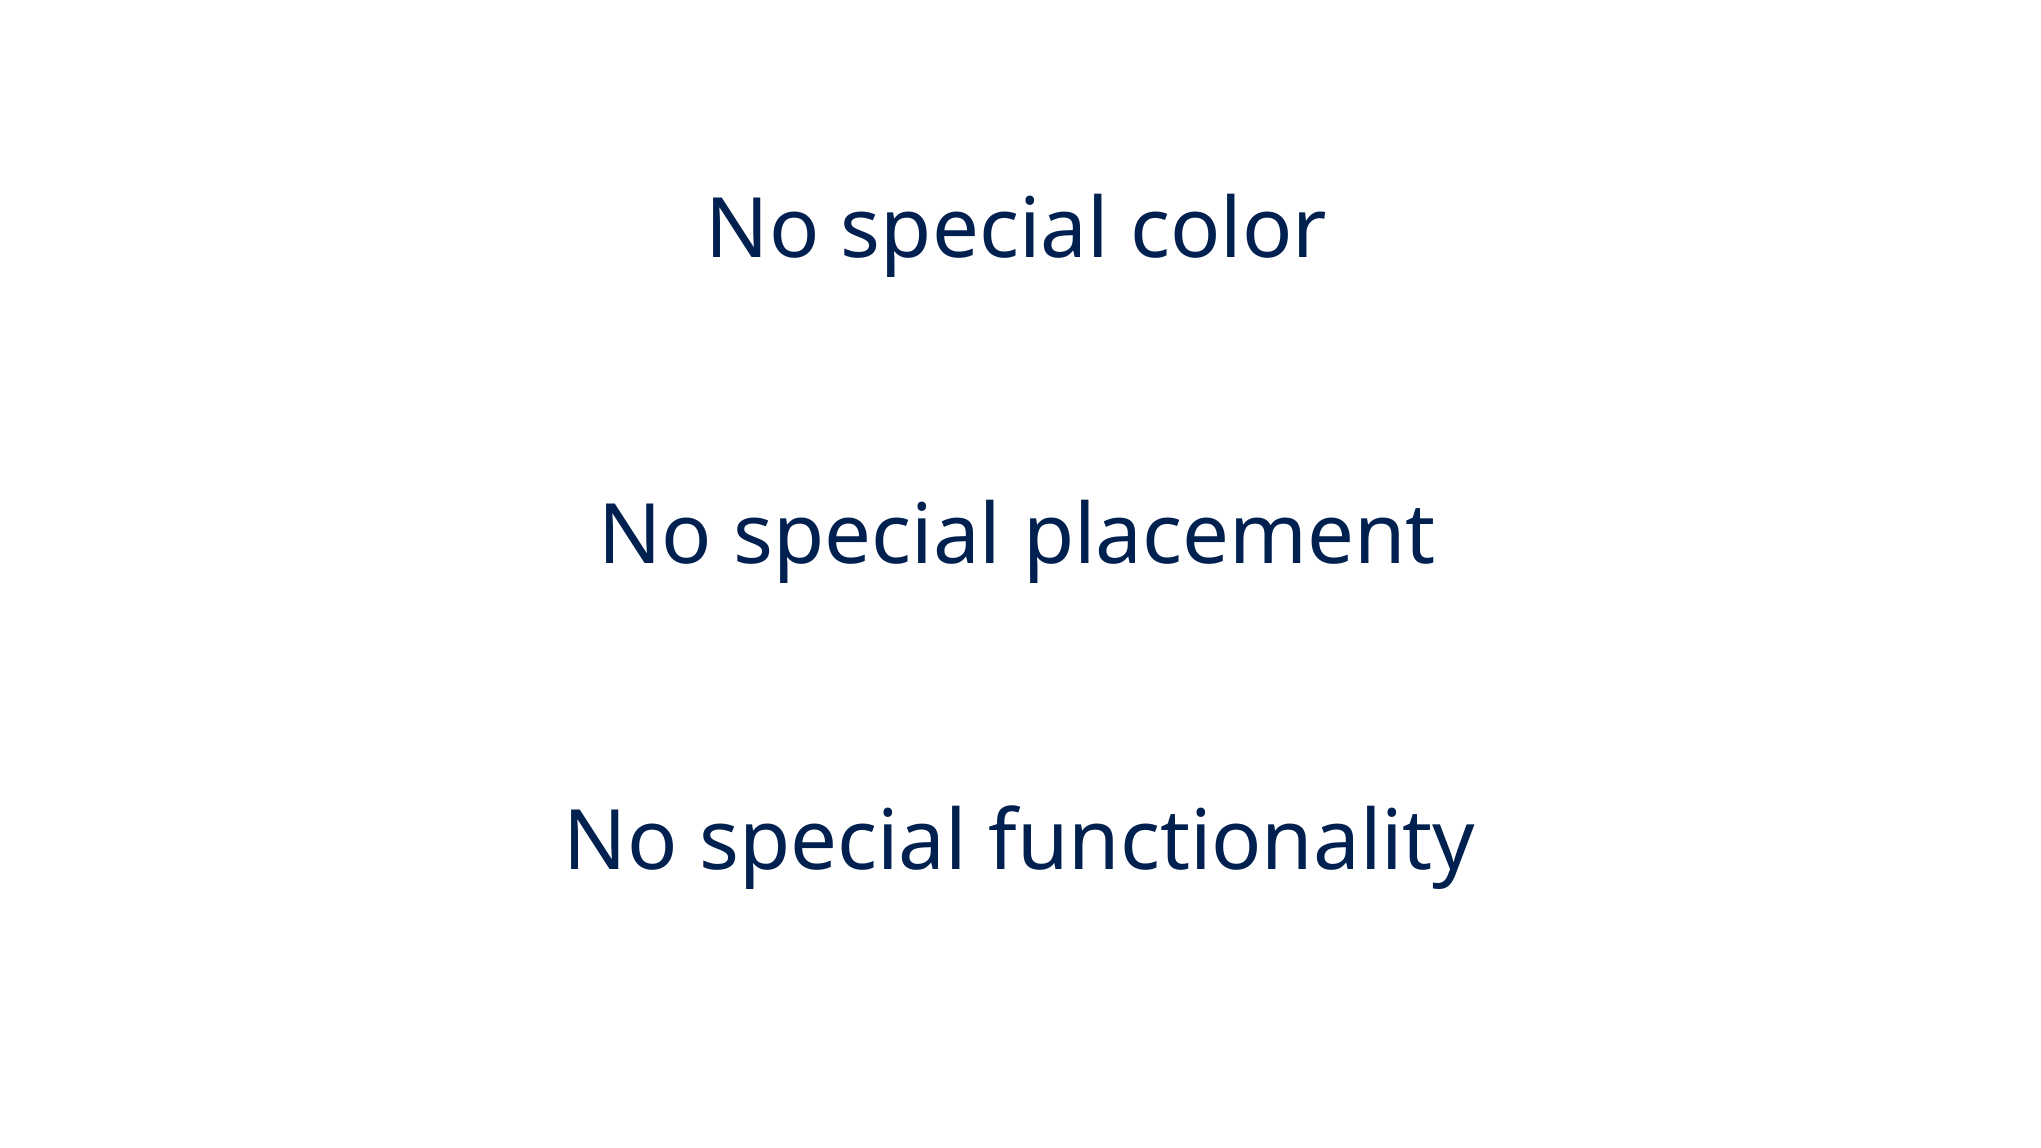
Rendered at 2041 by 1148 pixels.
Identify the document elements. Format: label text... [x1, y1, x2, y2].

text_box No special color [675, 161, 1358, 300]
text_box No special placement [568, 467, 1467, 606]
text_box No special functionality [533, 773, 1507, 912]
